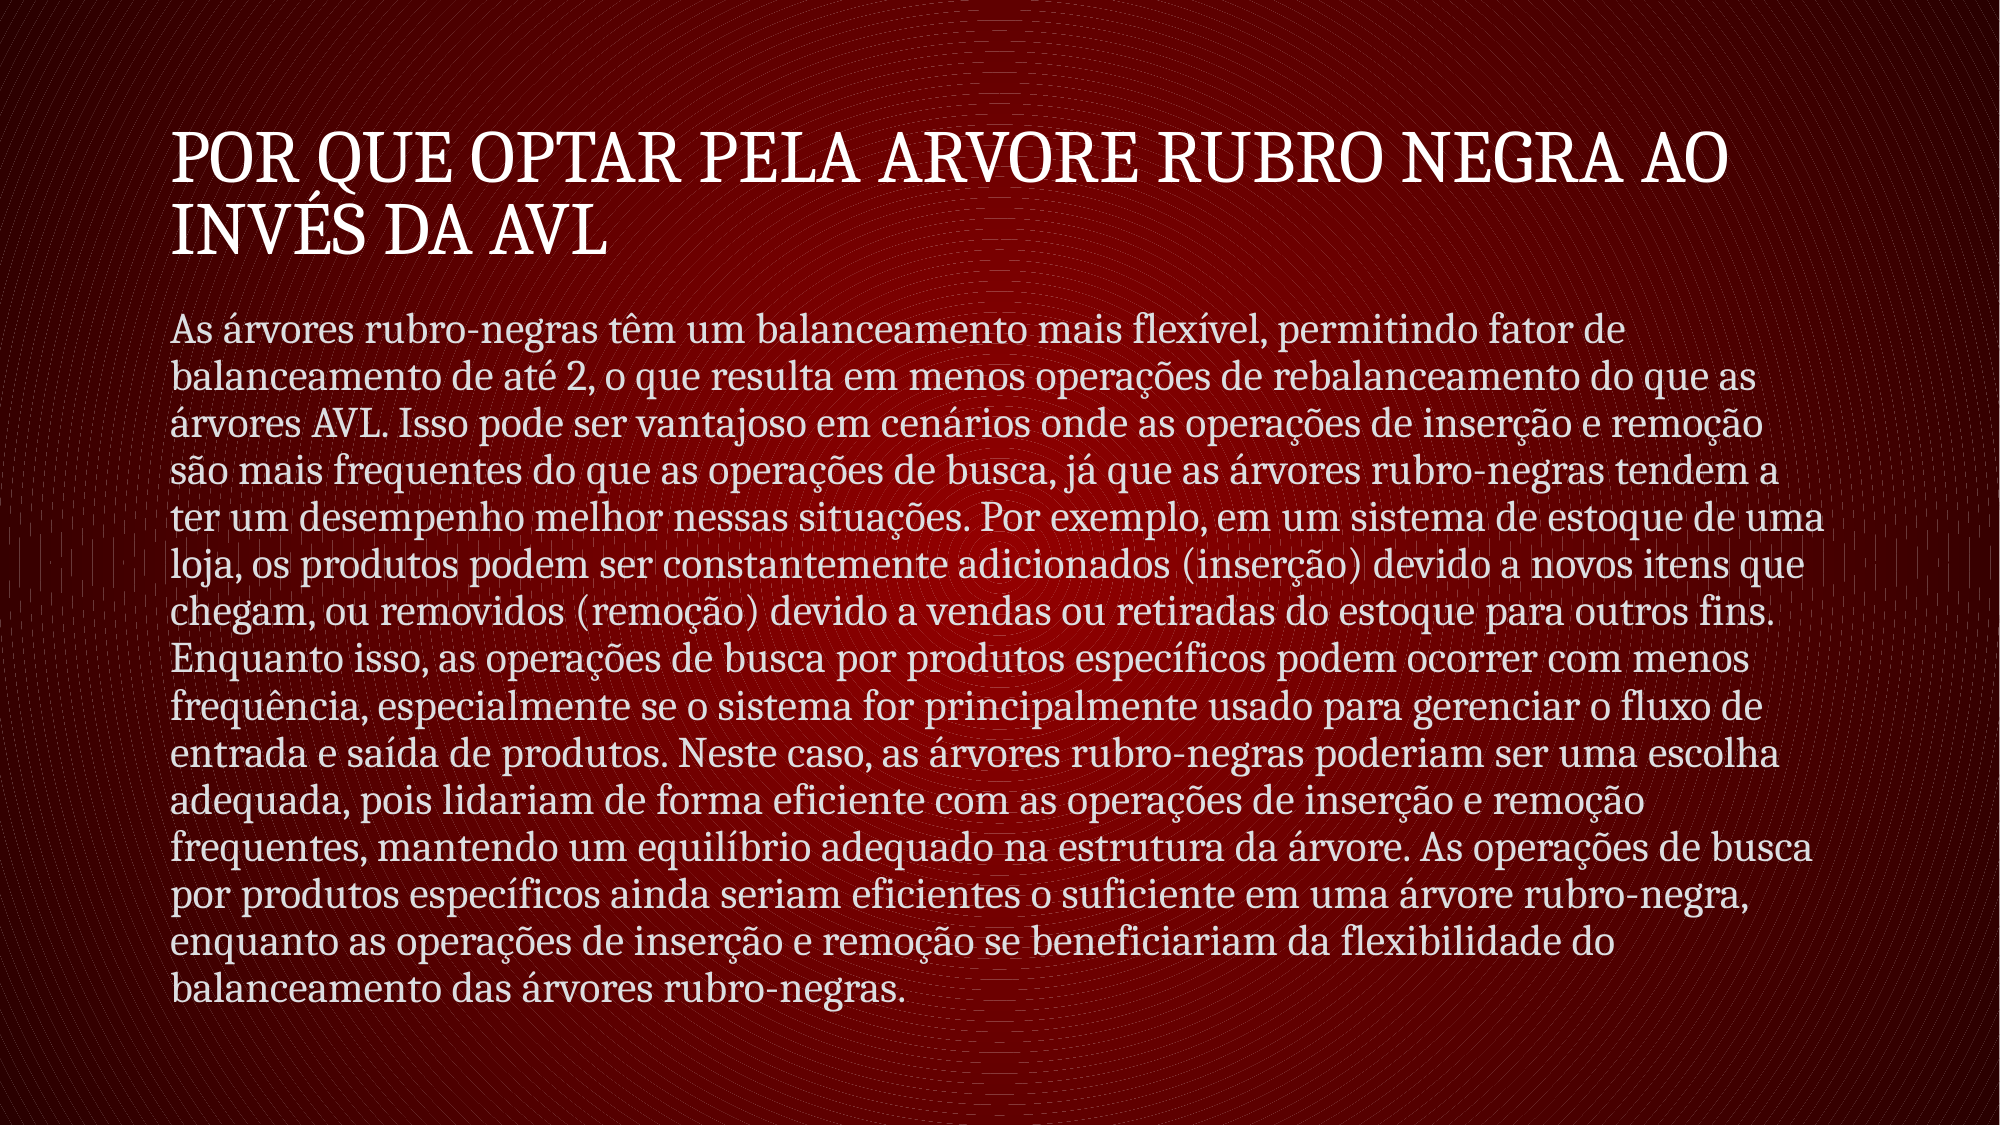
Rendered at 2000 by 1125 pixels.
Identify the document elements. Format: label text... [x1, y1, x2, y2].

list As árvores rubro-negras têm um balanceamento mais flexível, permitindo fator de balanceamento de até 2, o que resulta em menos operações de rebalanceamento do que as árvores AVL. Isso pode ser vantajoso em cenários onde as operações de inserção e remoção são mais frequentes do que as operações de busca, já que as árvores rubro-negras tendem a ter um desempenho melhor nessas situações. Por exemplo, em um sistema de estoque de uma loja, os produtos podem ser constantemente adicionados (inserção) devido a novos itens que chegam, ou removidos (remoção) devido a vendas ou retiradas do estoque para outros fins. Enquanto isso, as operações de busca por produtos específicos podem ocorrer com menos frequência, especialmente se o sistema for principalmente usado para gerenciar o fluxo de entrada e saída de produtos. Neste caso, as árvores rubro-negras poderiam ser uma escolha adequada, pois lidariam de forma eficiente com as operações de inserção e remoção frequentes, mantendo um equilíbrio adequado na estrutura da árvore. As operações de busca por produtos específicos ainda seriam eficientes o suficiente em uma árvore rubro-negra, enquanto as operações de inserção e remoção se beneficiariam da flexibilidade do balanceamento das árvores rubro-negras. [149, 295, 1850, 1030]
title Por que optar pela arvore rubro negra ao invés da avl [149, 79, 1850, 280]
